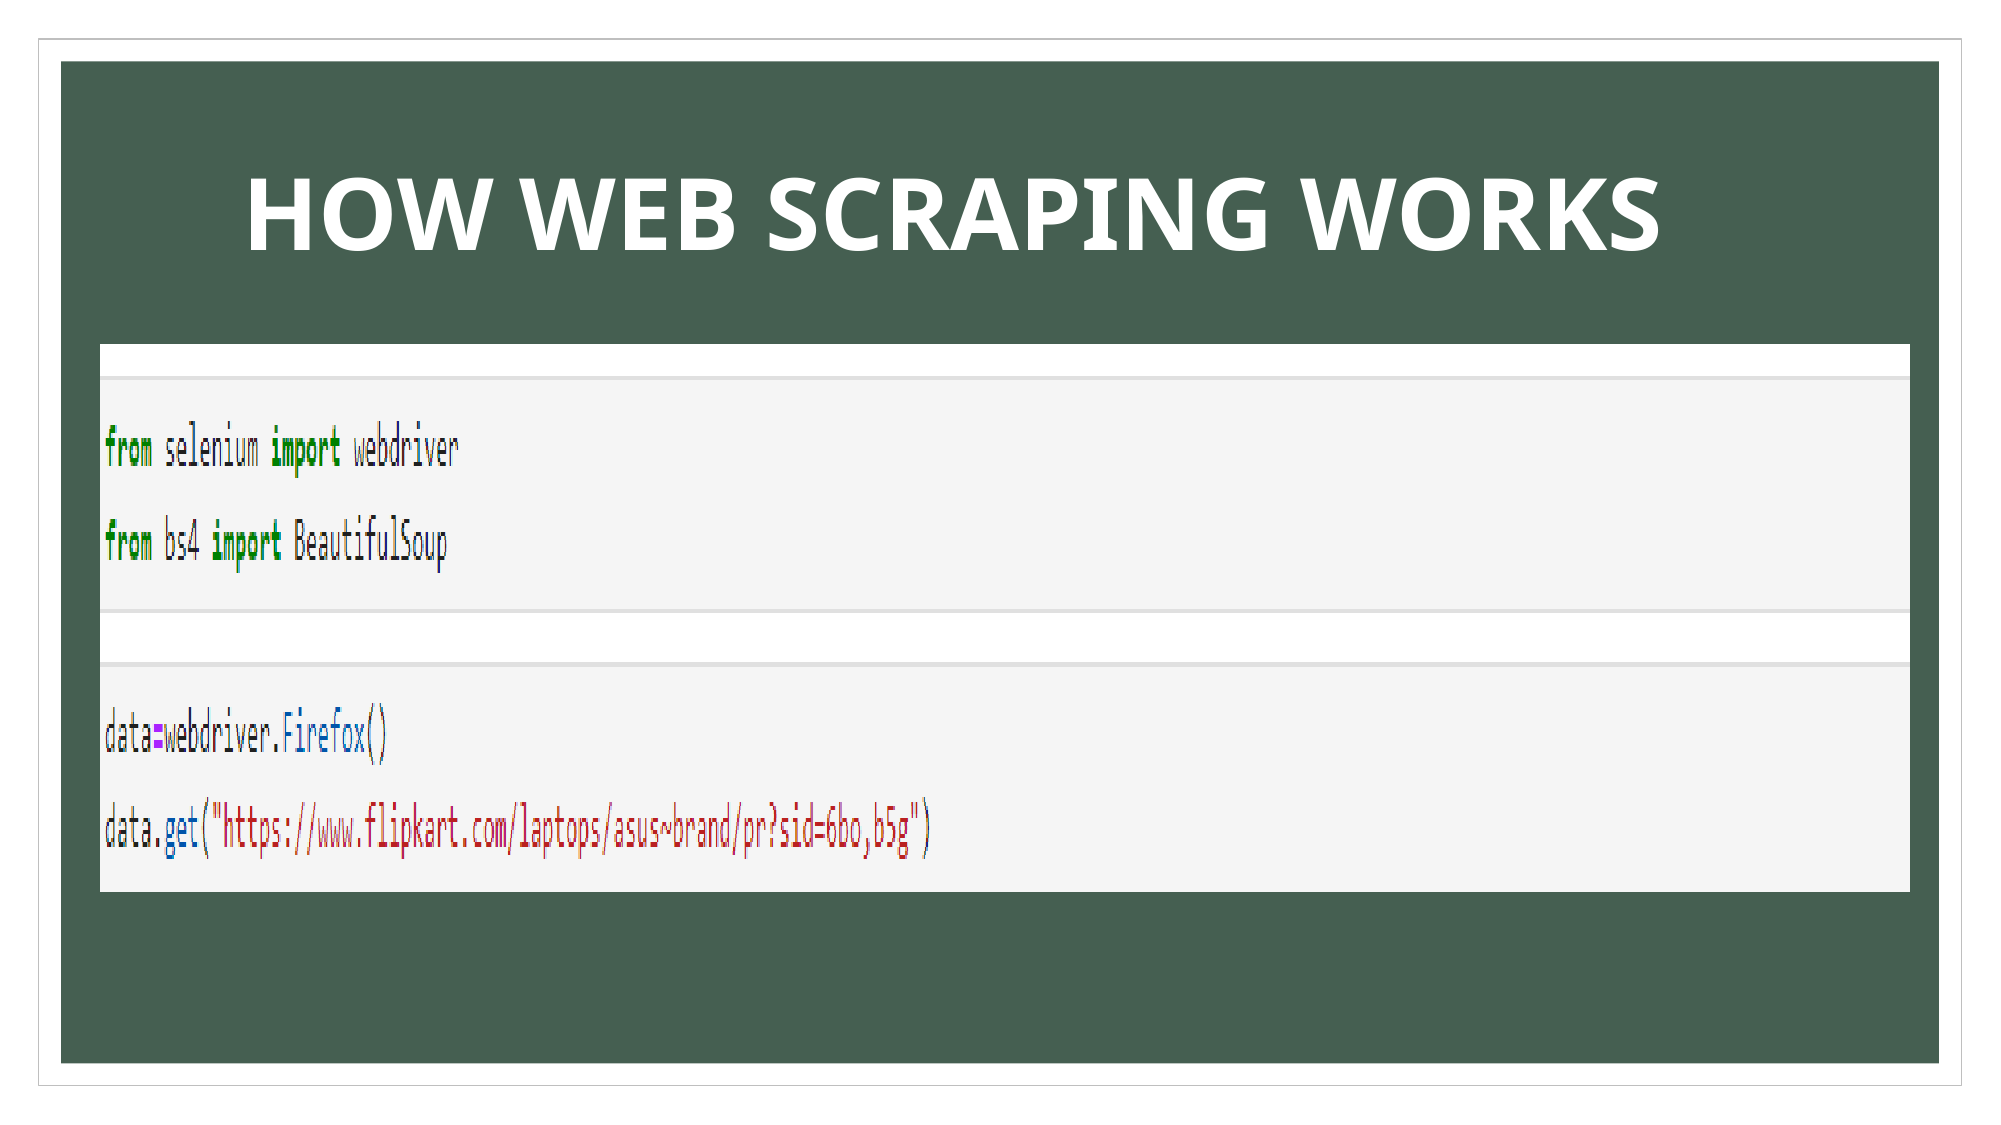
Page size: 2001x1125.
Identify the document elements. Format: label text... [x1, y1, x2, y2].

list [90, 345, 1910, 990]
picture [100, 344, 1910, 892]
title HOW WEB SCRAPING WORKS [174, 105, 1825, 331]
